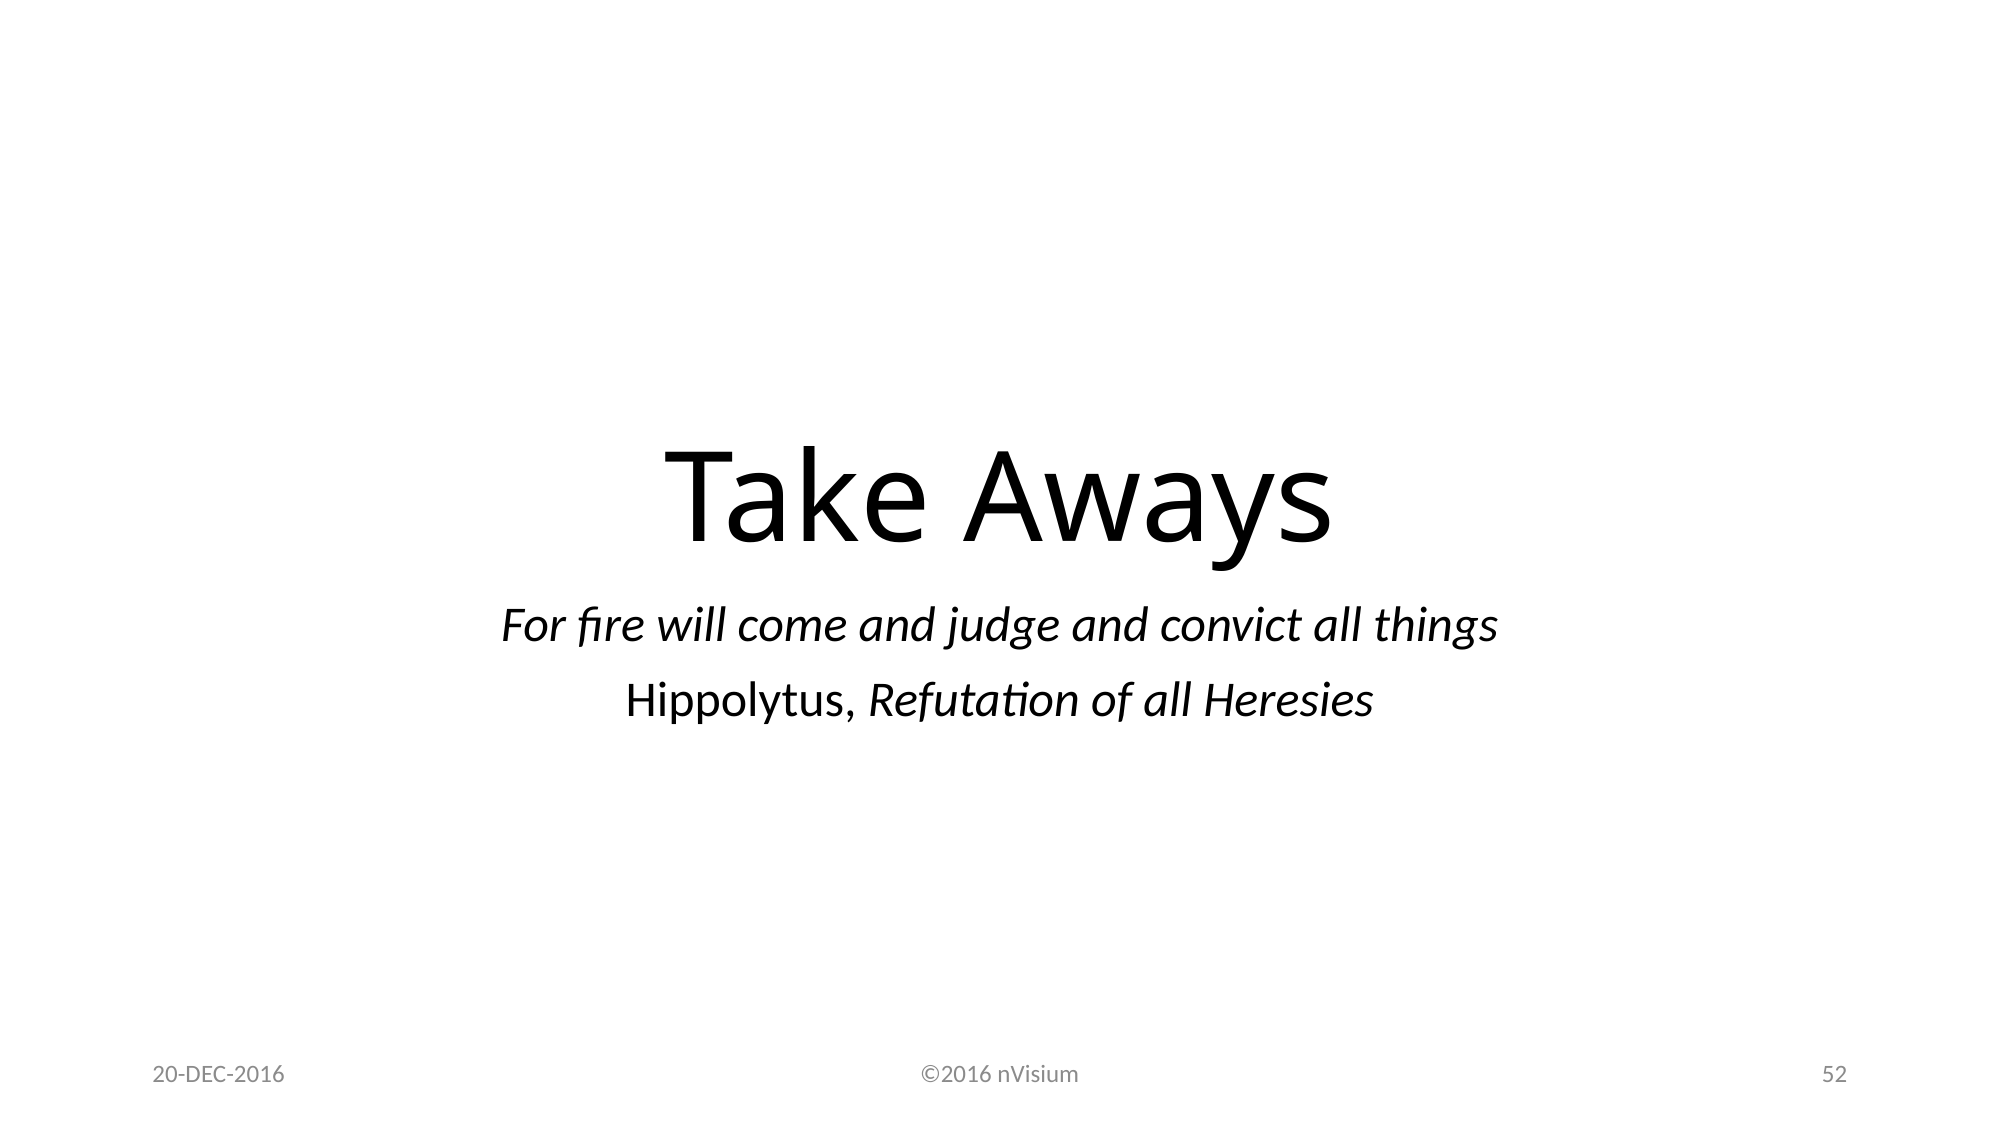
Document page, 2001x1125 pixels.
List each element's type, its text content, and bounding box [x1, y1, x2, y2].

title Take Aways [249, 184, 1750, 576]
slide_number 20-DEC-2016 [137, 1042, 588, 1103]
slide_number 52 [1412, 1042, 1863, 1103]
footer ©2016 nVisium [662, 1042, 1338, 1103]
subtitle For fire will come and judge and convict all things Hippolytus, Refutation of all Heresies [249, 590, 1750, 863]
